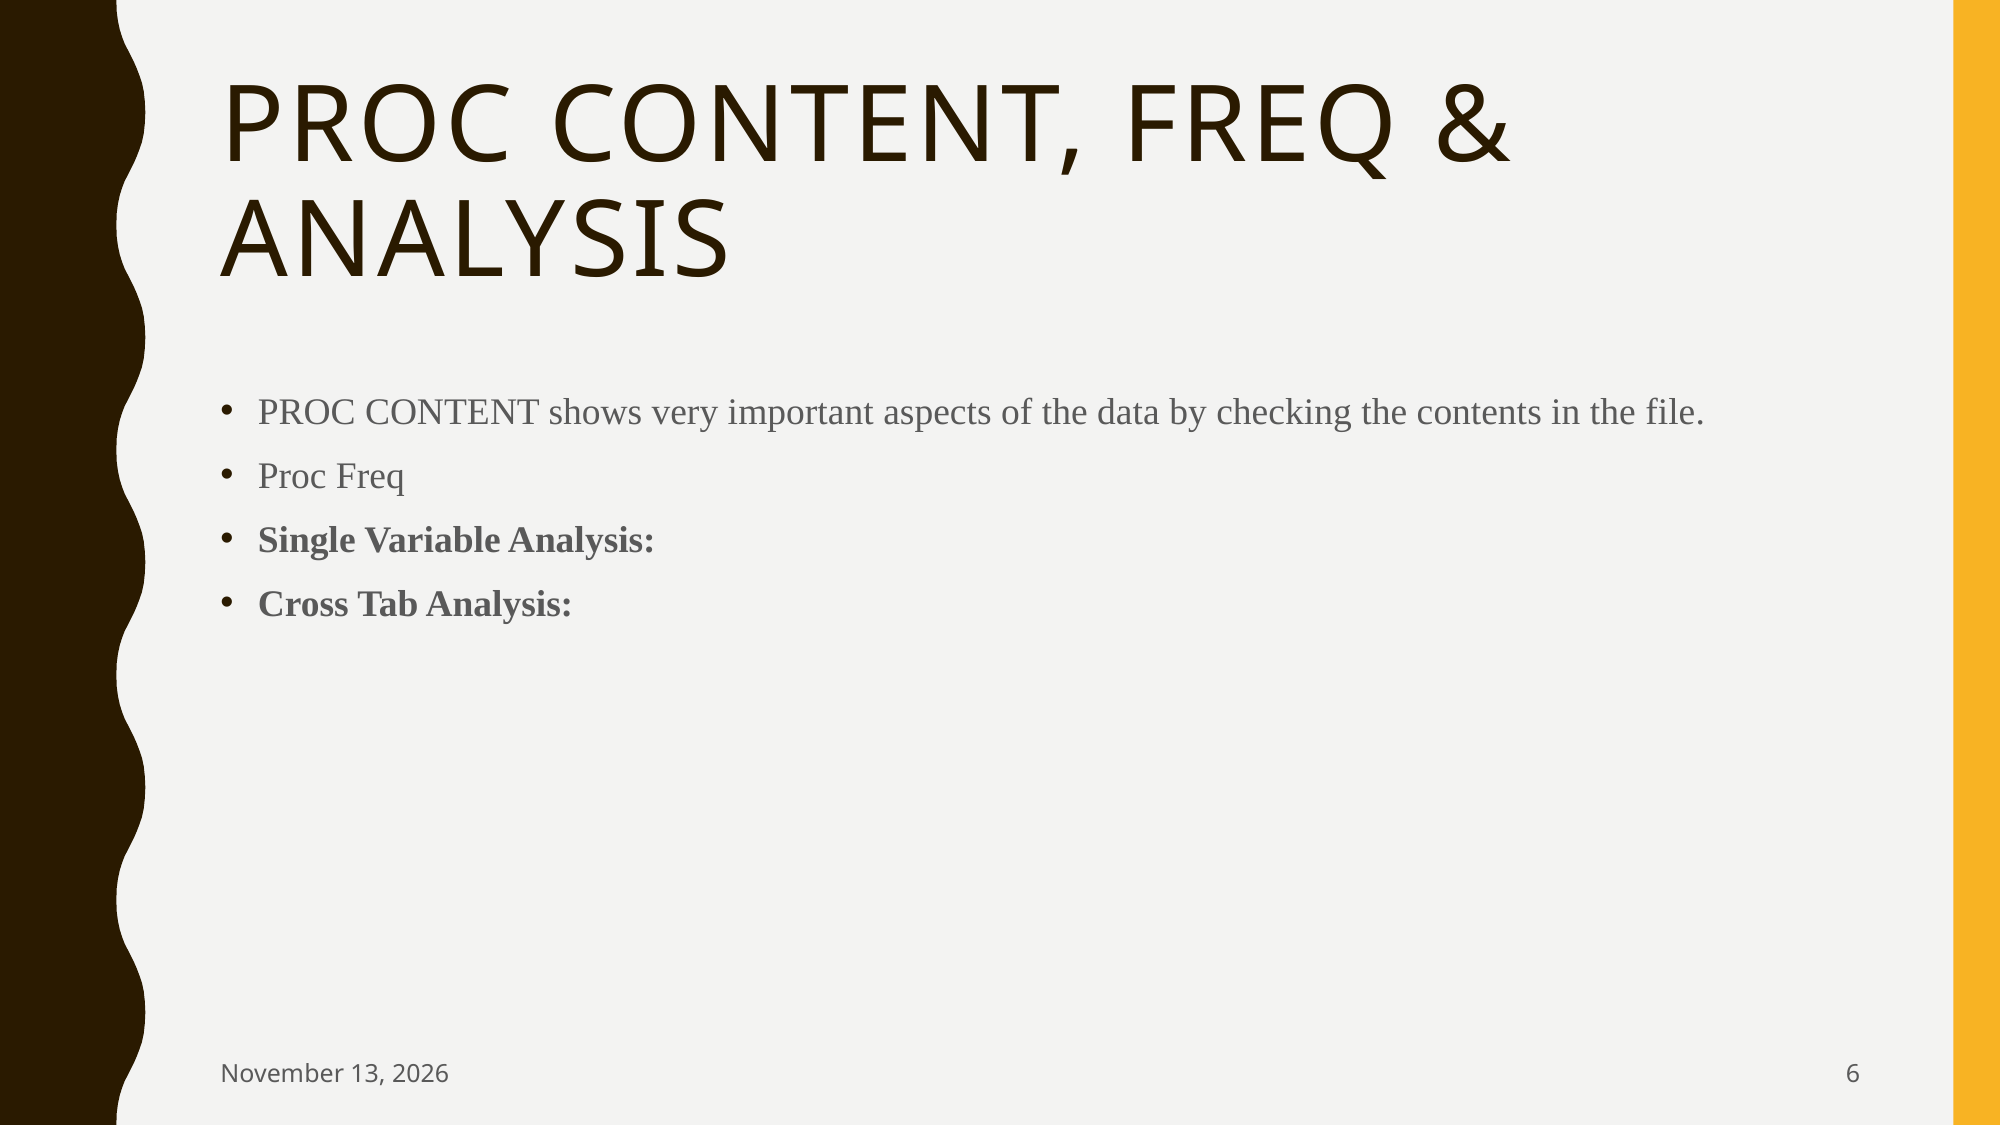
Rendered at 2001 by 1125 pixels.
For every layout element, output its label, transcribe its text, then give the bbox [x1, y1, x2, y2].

list PROC CONTENT shows very important aspects of the data by checking the contents in the file. Proc Freq Single Variable Analysis: Cross Tab Analysis: [205, 375, 1875, 965]
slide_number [205, 1045, 588, 1103]
title PROC CONTENT, FREQ & Analysis [205, 62, 1875, 308]
slide_number 6 [1412, 1045, 1875, 1103]
